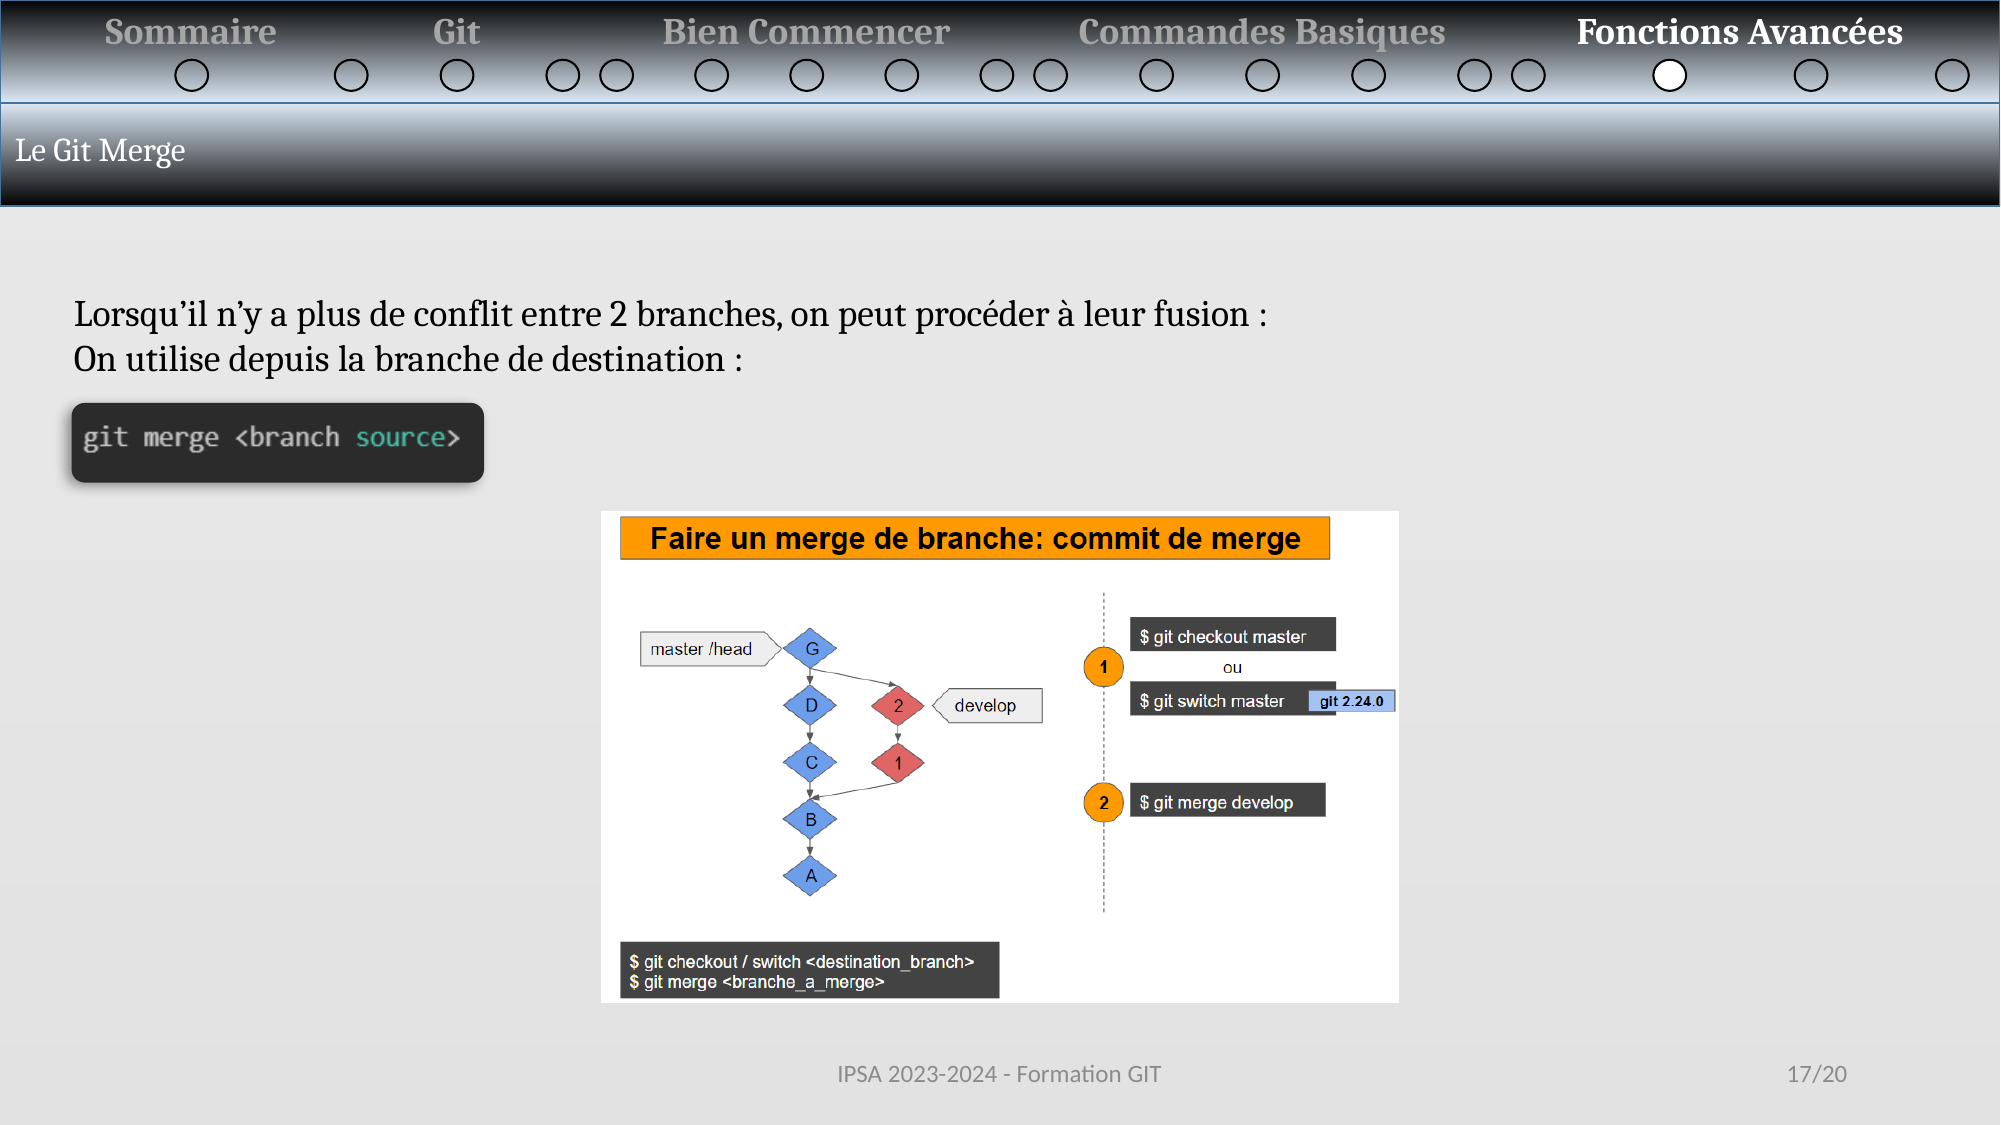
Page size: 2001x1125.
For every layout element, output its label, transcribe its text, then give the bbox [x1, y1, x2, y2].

text_box [1793, 58, 1829, 92]
picture [71, 402, 485, 483]
text_box [1245, 58, 1281, 92]
text_box [1457, 58, 1493, 92]
text_box Commandes Basiques [1034, 0, 1491, 60]
text_box [694, 58, 730, 92]
slide_number 17/20 [1412, 1042, 1863, 1103]
text_box [1934, 58, 1970, 92]
text_box Sommaire [69, 0, 314, 60]
text_box [0, 0, 2000, 102]
text_box [884, 58, 920, 92]
text_box Lorsqu’il n’y a plus de conflit entre 2 branches, on peut procéder à leur fusion : On utilise depuis la branche de destination : [58, 281, 1545, 521]
text_box [599, 58, 635, 92]
footer IPSA 2023-2024 - Formation GIT [662, 1042, 1338, 1103]
picture [601, 510, 1399, 1003]
text_box [333, 58, 369, 92]
text_box Bien Commencer [600, 0, 1014, 60]
text_box Le Git Merge [0, 120, 865, 175]
text_box [545, 58, 581, 92]
text_box [1652, 58, 1688, 92]
text_box [439, 58, 475, 92]
text_box [0, 102, 2000, 207]
text_box [789, 58, 825, 92]
text_box Git [334, 0, 580, 60]
text_box Fonctions Avancées [1511, 0, 1969, 60]
text_box [1510, 58, 1546, 92]
text_box [1033, 58, 1069, 92]
text_box [979, 58, 1015, 92]
text_box [174, 58, 210, 92]
text_box [1351, 58, 1387, 92]
text_box [1139, 58, 1175, 92]
